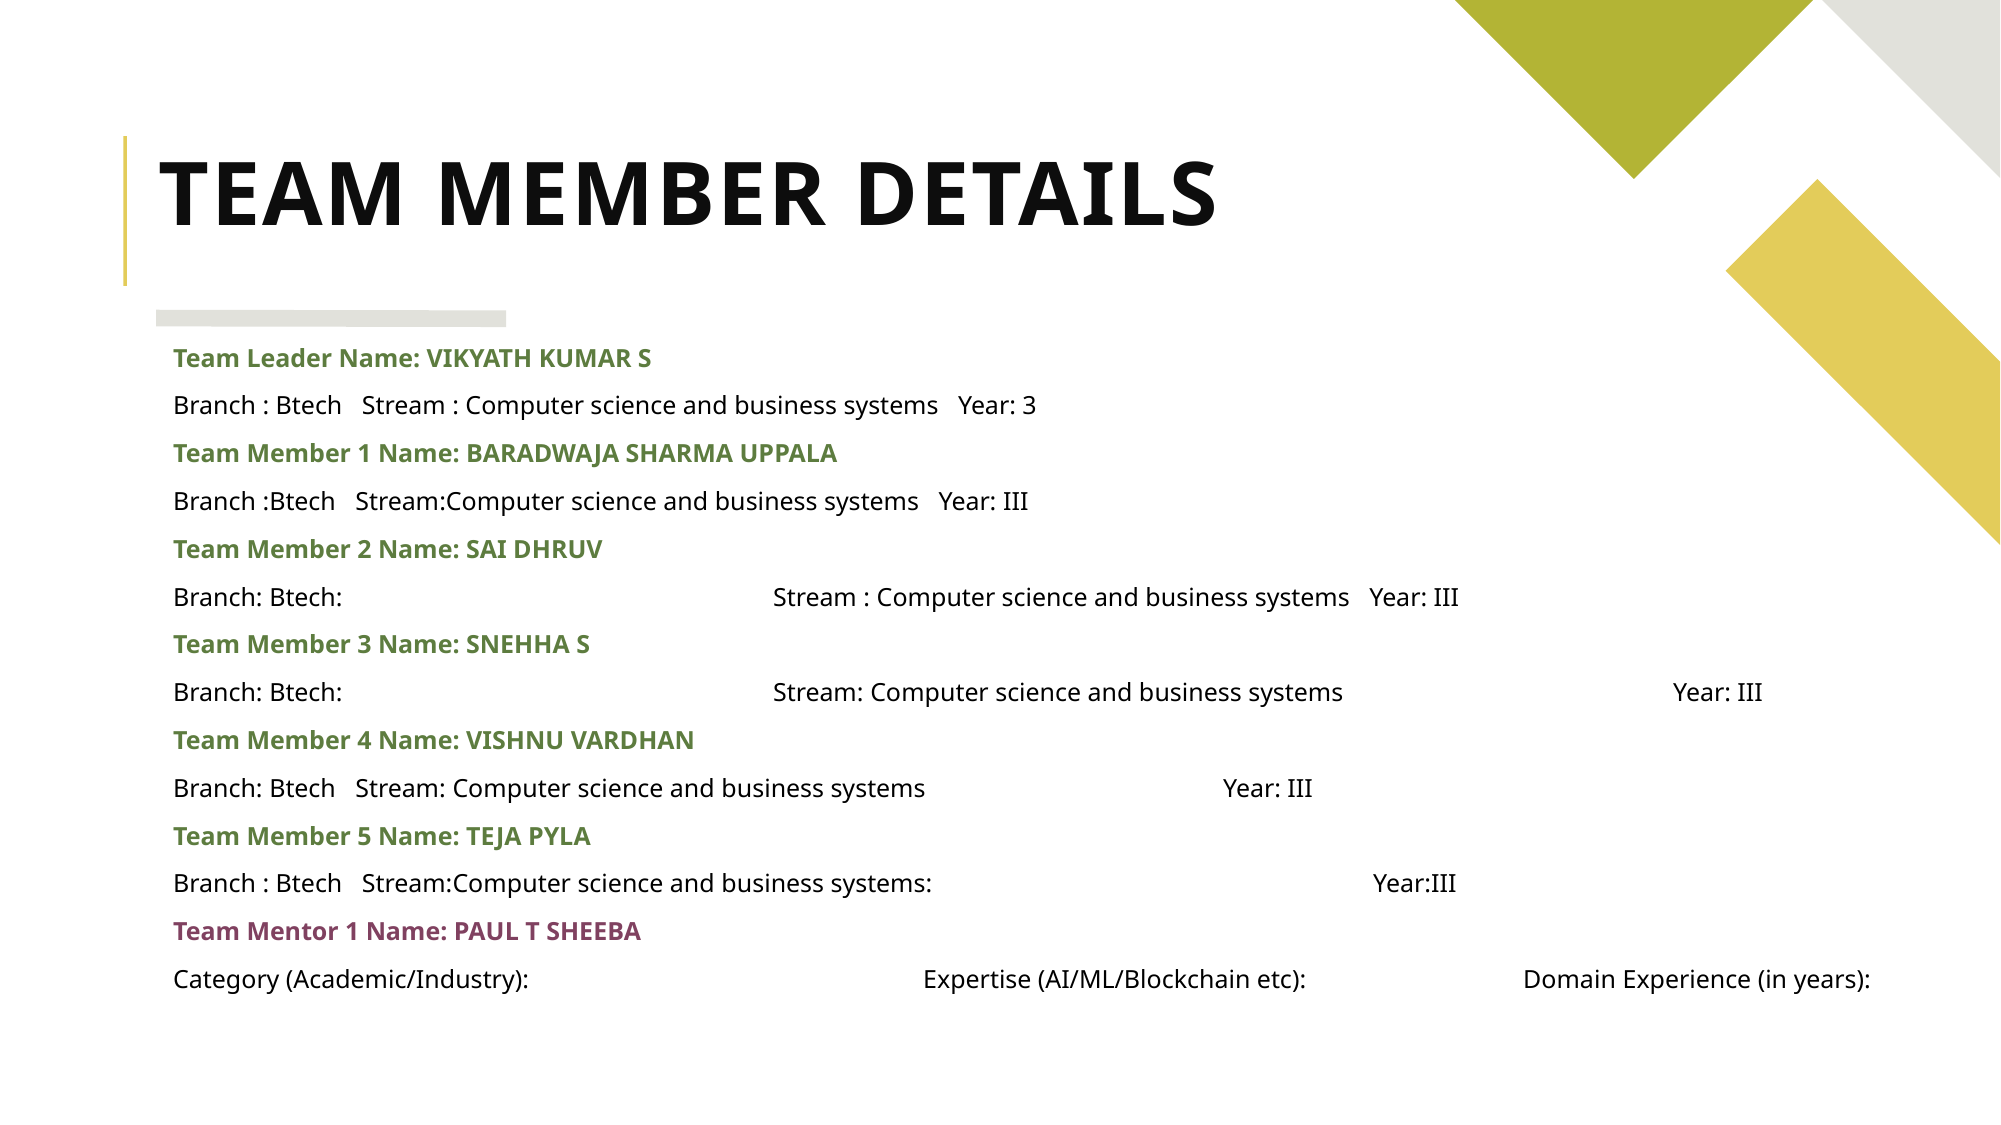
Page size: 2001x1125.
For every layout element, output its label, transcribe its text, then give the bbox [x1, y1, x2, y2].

list Team Leader Name: VIKYATH KUMAR S Branch : Btech Stream : Computer science and business systems Year: 3 Team Member 1 Name: BARADWAJA SHARMA UPPALA Branch :Btech Stream:Computer science and business systems Year: III Team Member 2 Name: SAI DHRUV Branch: Btech: Stream : Computer science and business systems Year: III Team Member 3 Name: SNEHHA S Branch: Btech: Stream: Computer science and business systems Year: III Team Member 4 Name: VISHNU VARDHAN Branch: Btech Stream: Computer science and business systems Year: III Team Member 5 Name: TEJA PYLA Branch : Btech Stream:Computer science and business systems: Year:III Team Mentor 1 Name: PAUL T SHEEBA Category (Academic/Industry): Expertise (AI/ML/Blockchain etc): Domain Experience (in years): [158, 338, 1987, 1113]
title Team Member Details [158, 144, 1244, 245]
